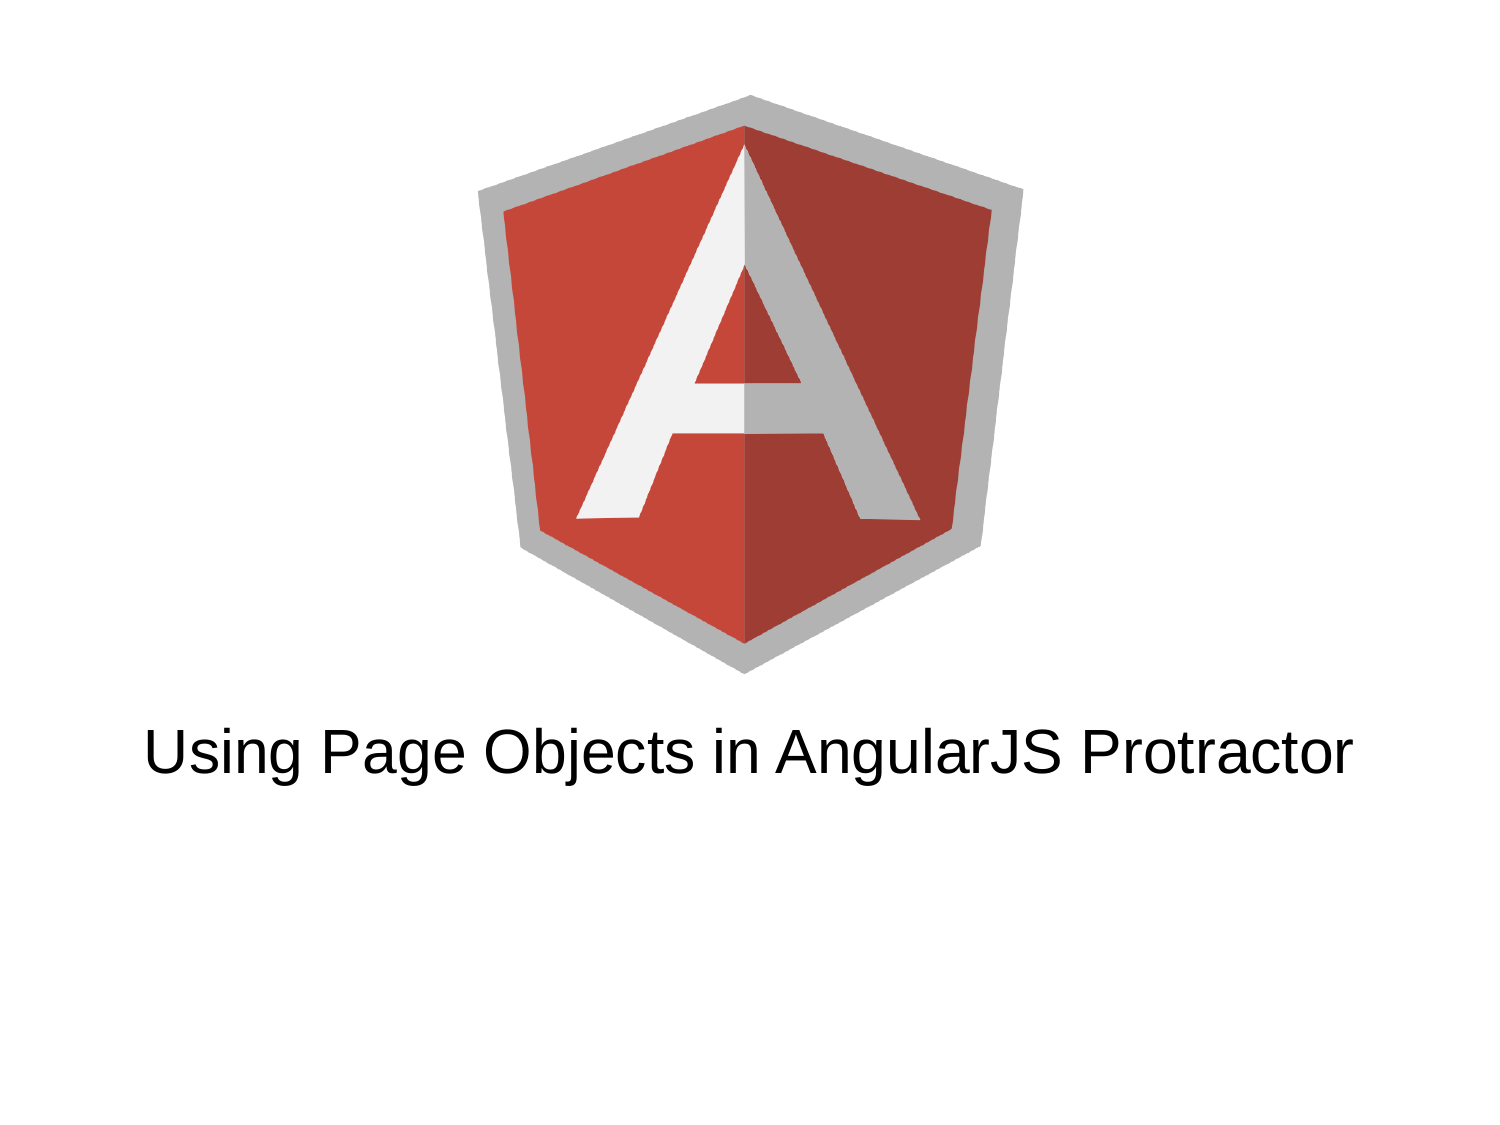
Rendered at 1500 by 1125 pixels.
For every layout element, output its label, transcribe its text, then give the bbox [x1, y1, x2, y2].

picture [476, 95, 1024, 676]
subtitle Using Page Objects in AngularJS Protractor [112, 621, 1388, 793]
